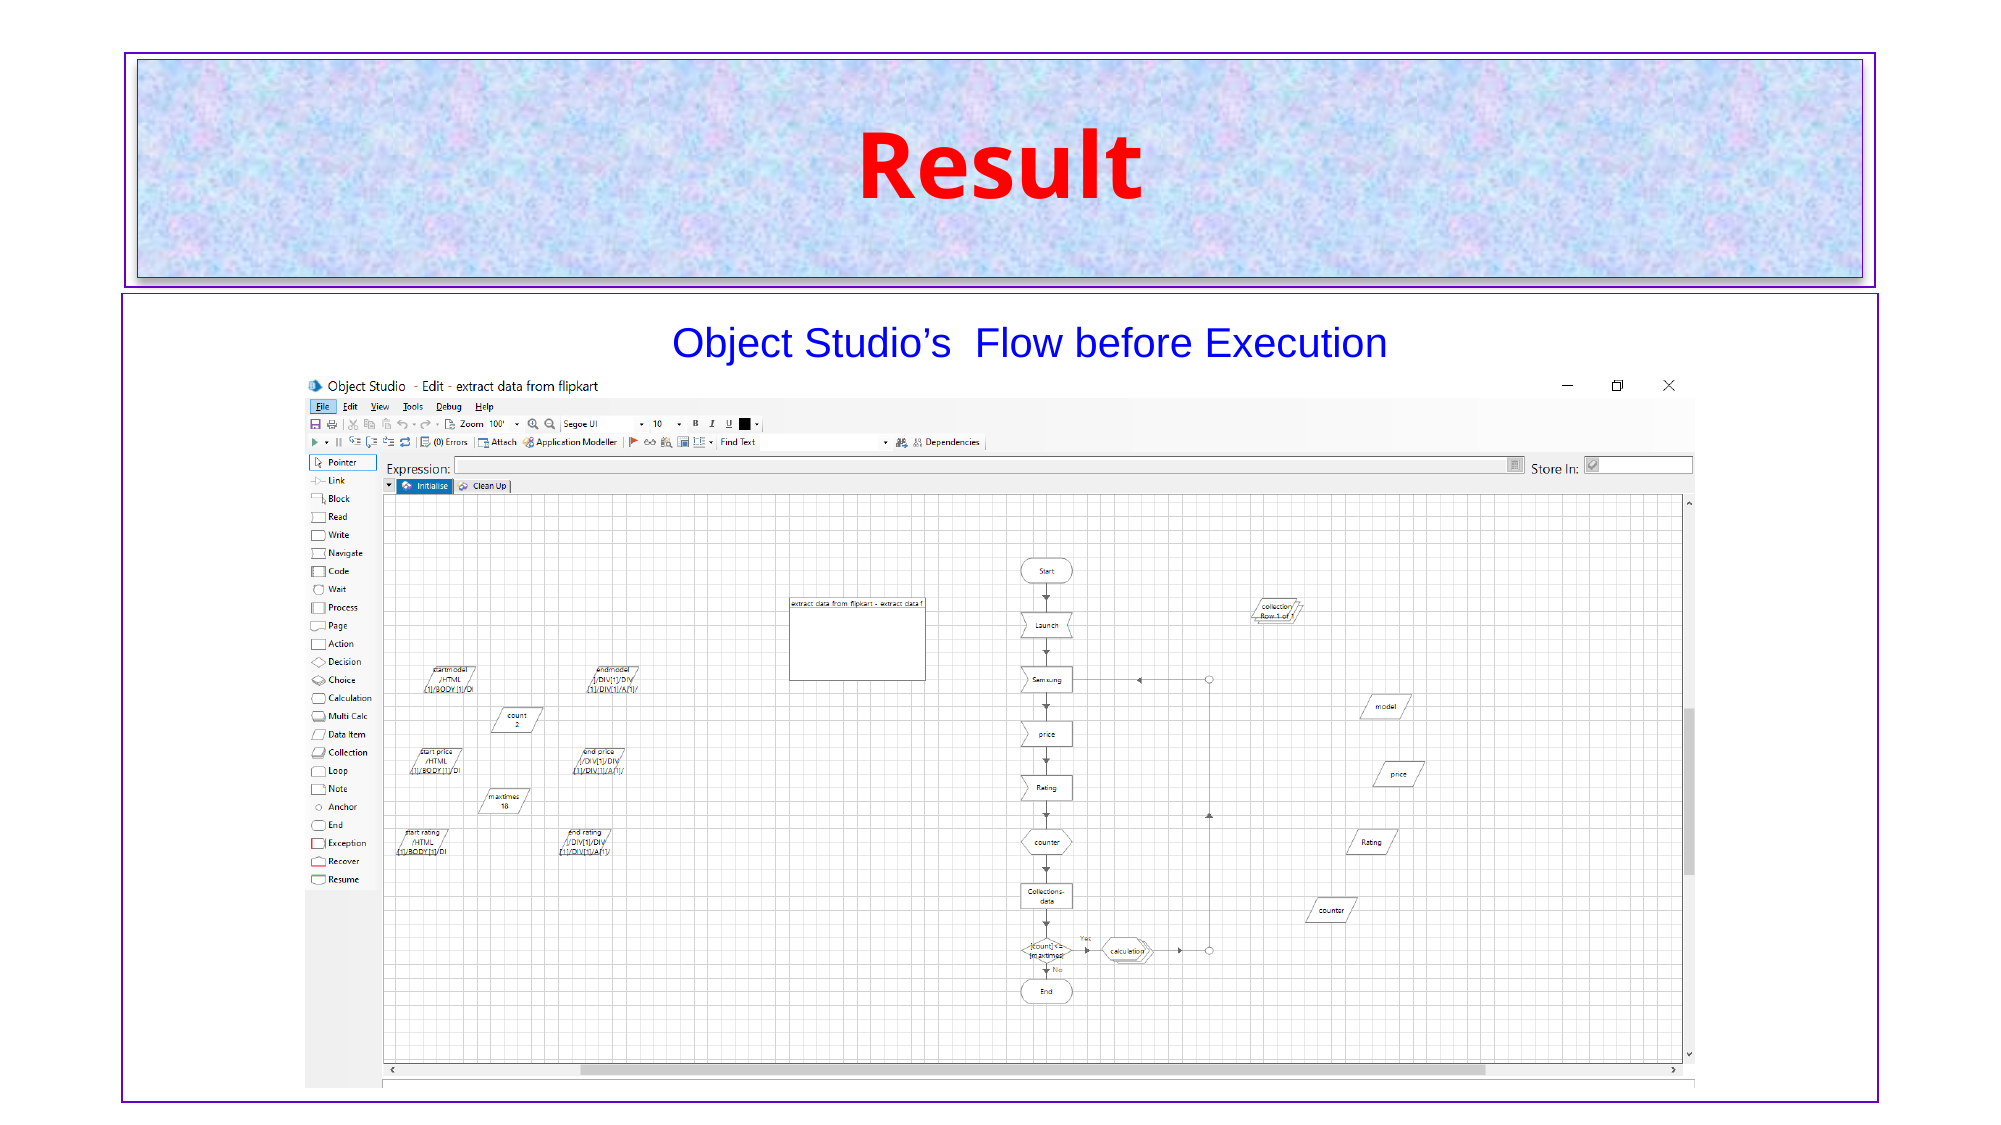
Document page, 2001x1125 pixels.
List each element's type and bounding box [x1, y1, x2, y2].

table_header [123, 294, 1877, 1101]
table_header [126, 54, 1874, 286]
list [304, 373, 1695, 1088]
